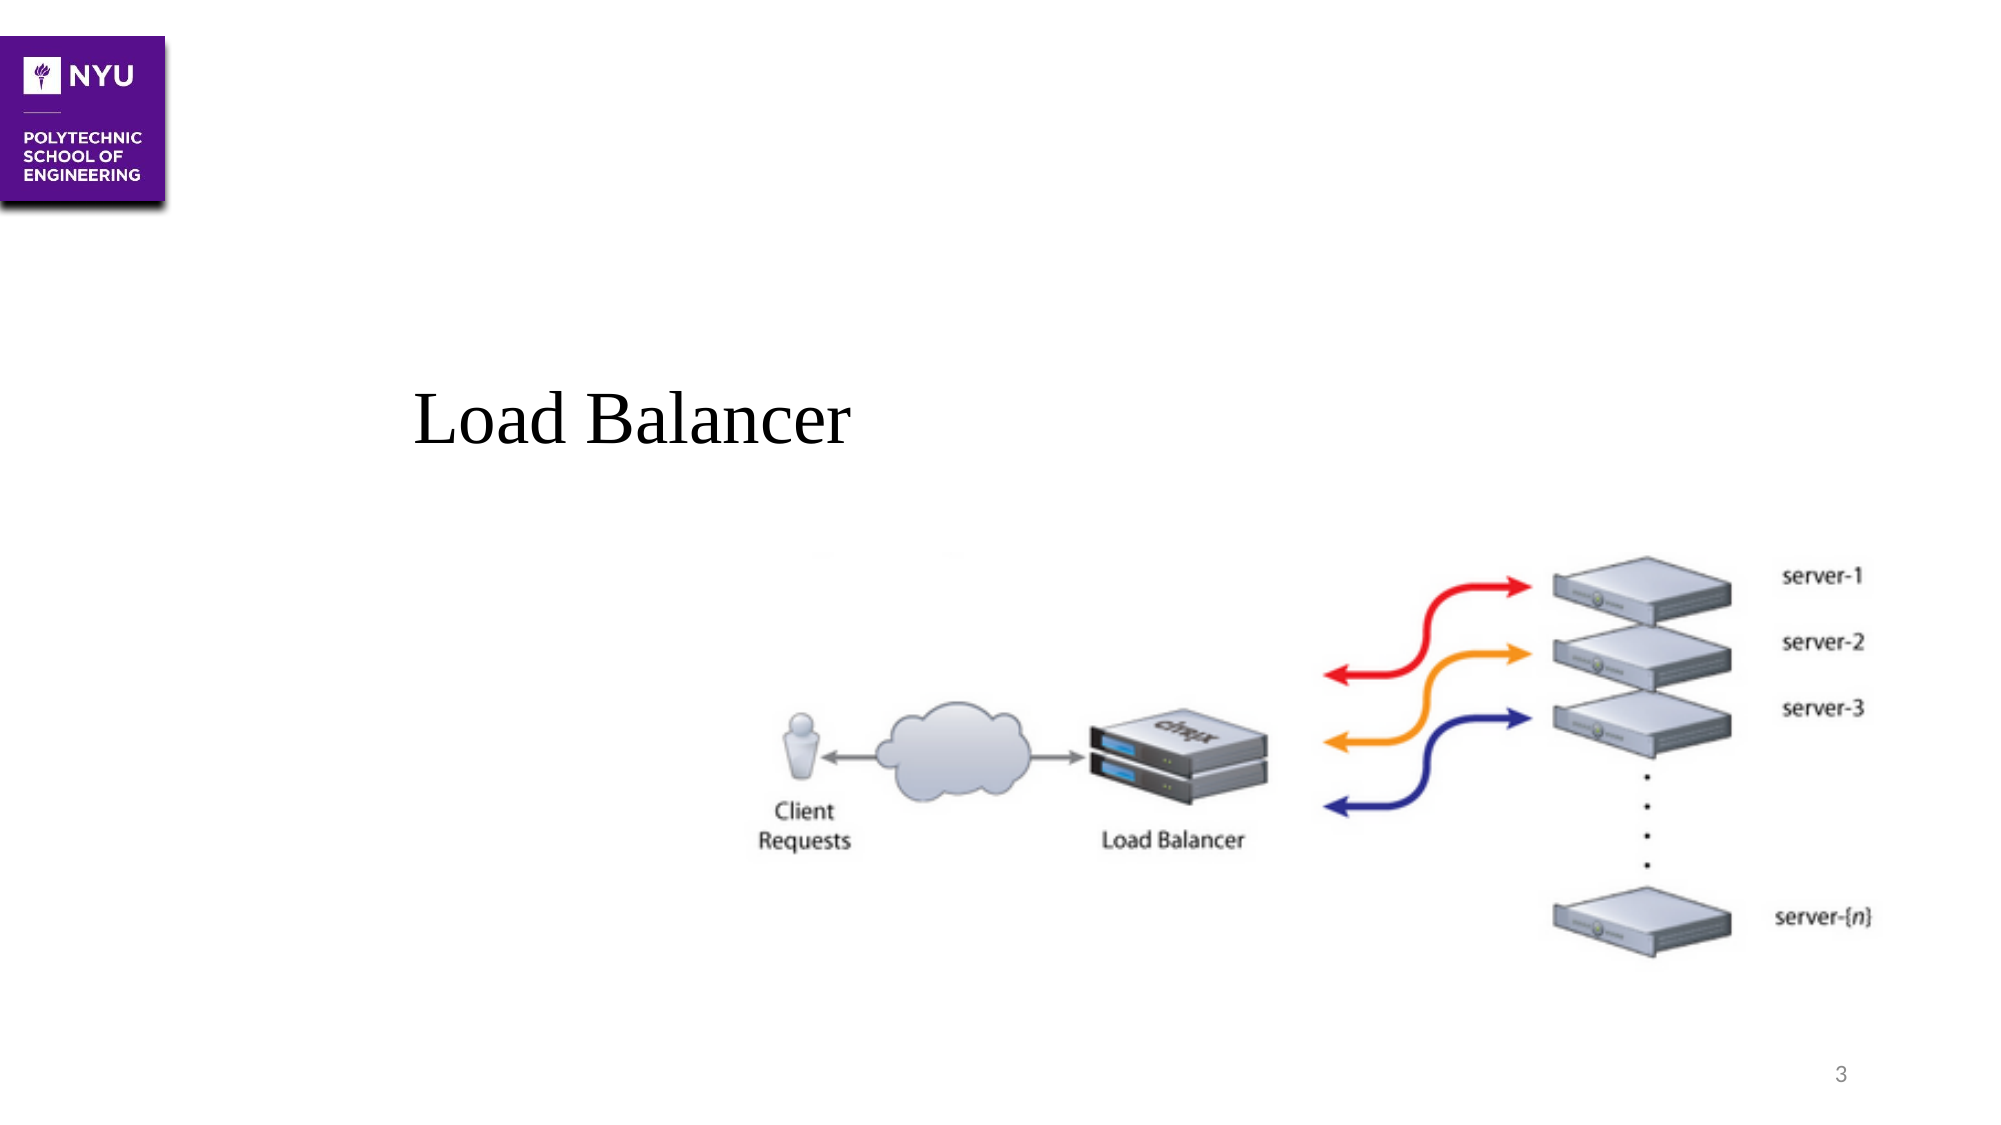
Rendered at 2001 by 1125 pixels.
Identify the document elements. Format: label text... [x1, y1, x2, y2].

picture [0, 36, 165, 201]
slide_number 3 [1412, 1042, 1863, 1103]
list Load Balancer [280, 197, 985, 477]
picture [740, 552, 1902, 1007]
